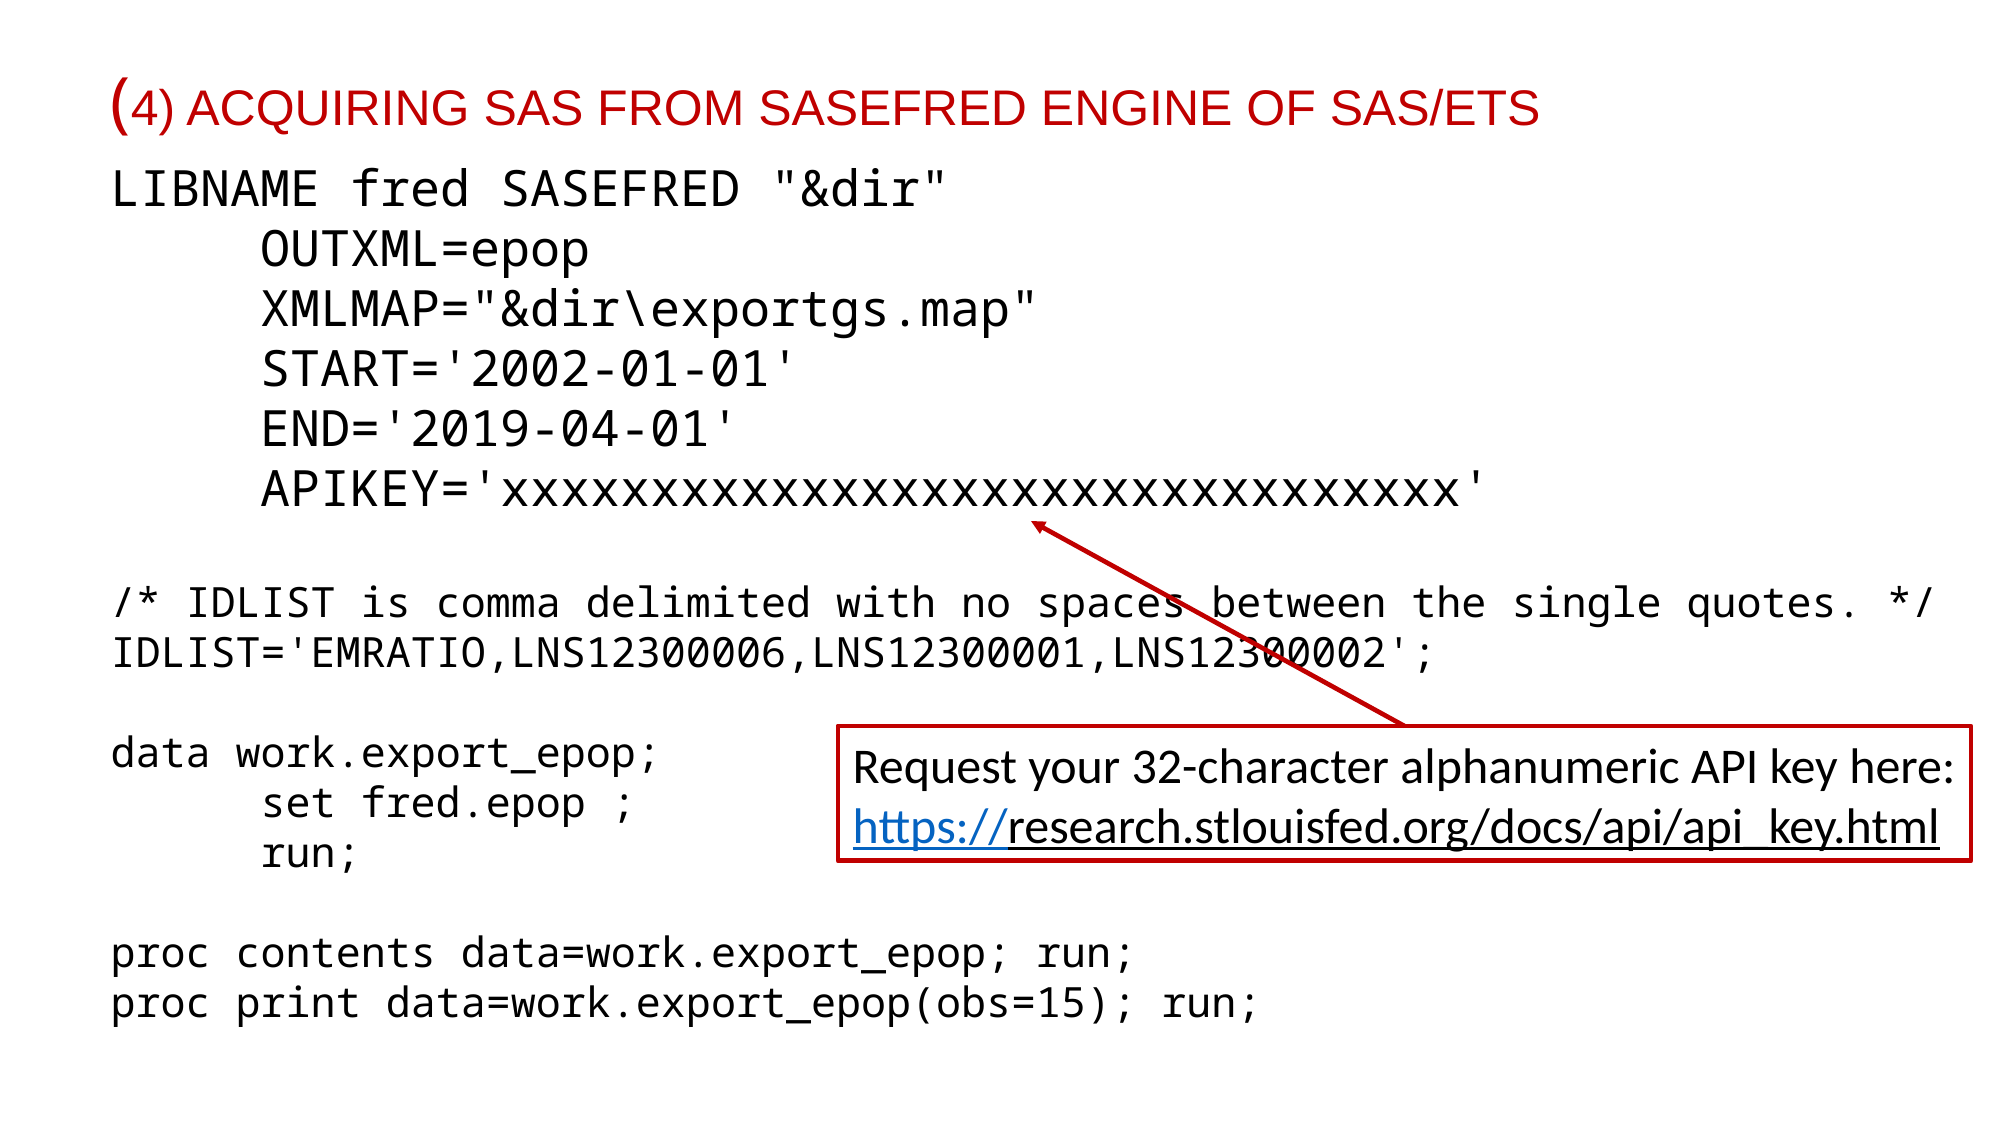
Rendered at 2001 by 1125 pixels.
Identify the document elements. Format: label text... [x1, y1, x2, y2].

text_box Request your 32-character alphanumeric API key here: https://research.stlouisfed.org/docs/api/api_key.html [837, 725, 1972, 861]
title (4) Acquiring SAS from SASEFRED engine of SAS/ETS [95, 59, 1863, 148]
text_box LIBNAME fred SASEFRED "&dir" OUTXML=epop XMLMAP="&dir\exportgs.map" START='2002-01-01' END='2019-04-01' APIKEY='xxxxxxxxxxxxxxxxxxxxxxxxxxxxxxxx' /* IDLIST is comma delimited with no spaces between the single quotes. */ IDLIST='EMRATIO,LNS12300006,LNS12300001,LNS12300002'; data work.export_epop; set fred.epop ; run; proc contents data=work.export_epop; run; proc print data=work.export_epop(obs=15); run; [95, 148, 2000, 1034]
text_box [1031, 521, 1405, 726]
